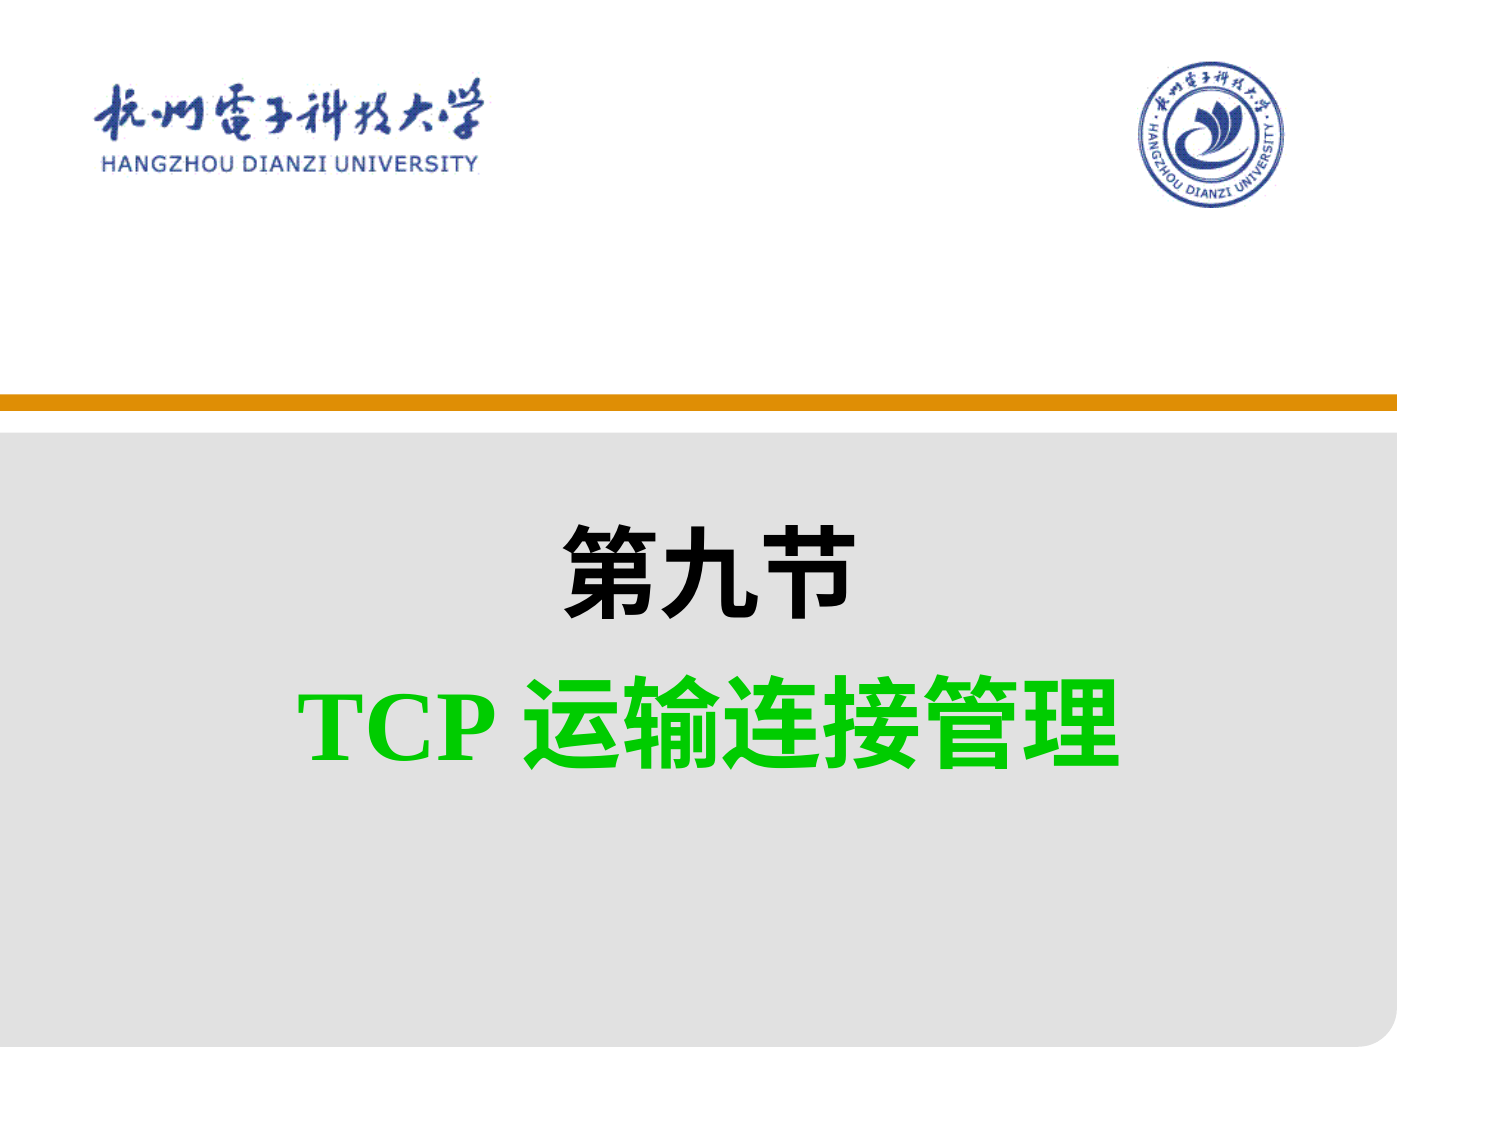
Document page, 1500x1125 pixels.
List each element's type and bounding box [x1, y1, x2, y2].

title [29, 503, 1377, 906]
picture [1137, 58, 1298, 208]
picture [71, 50, 521, 206]
